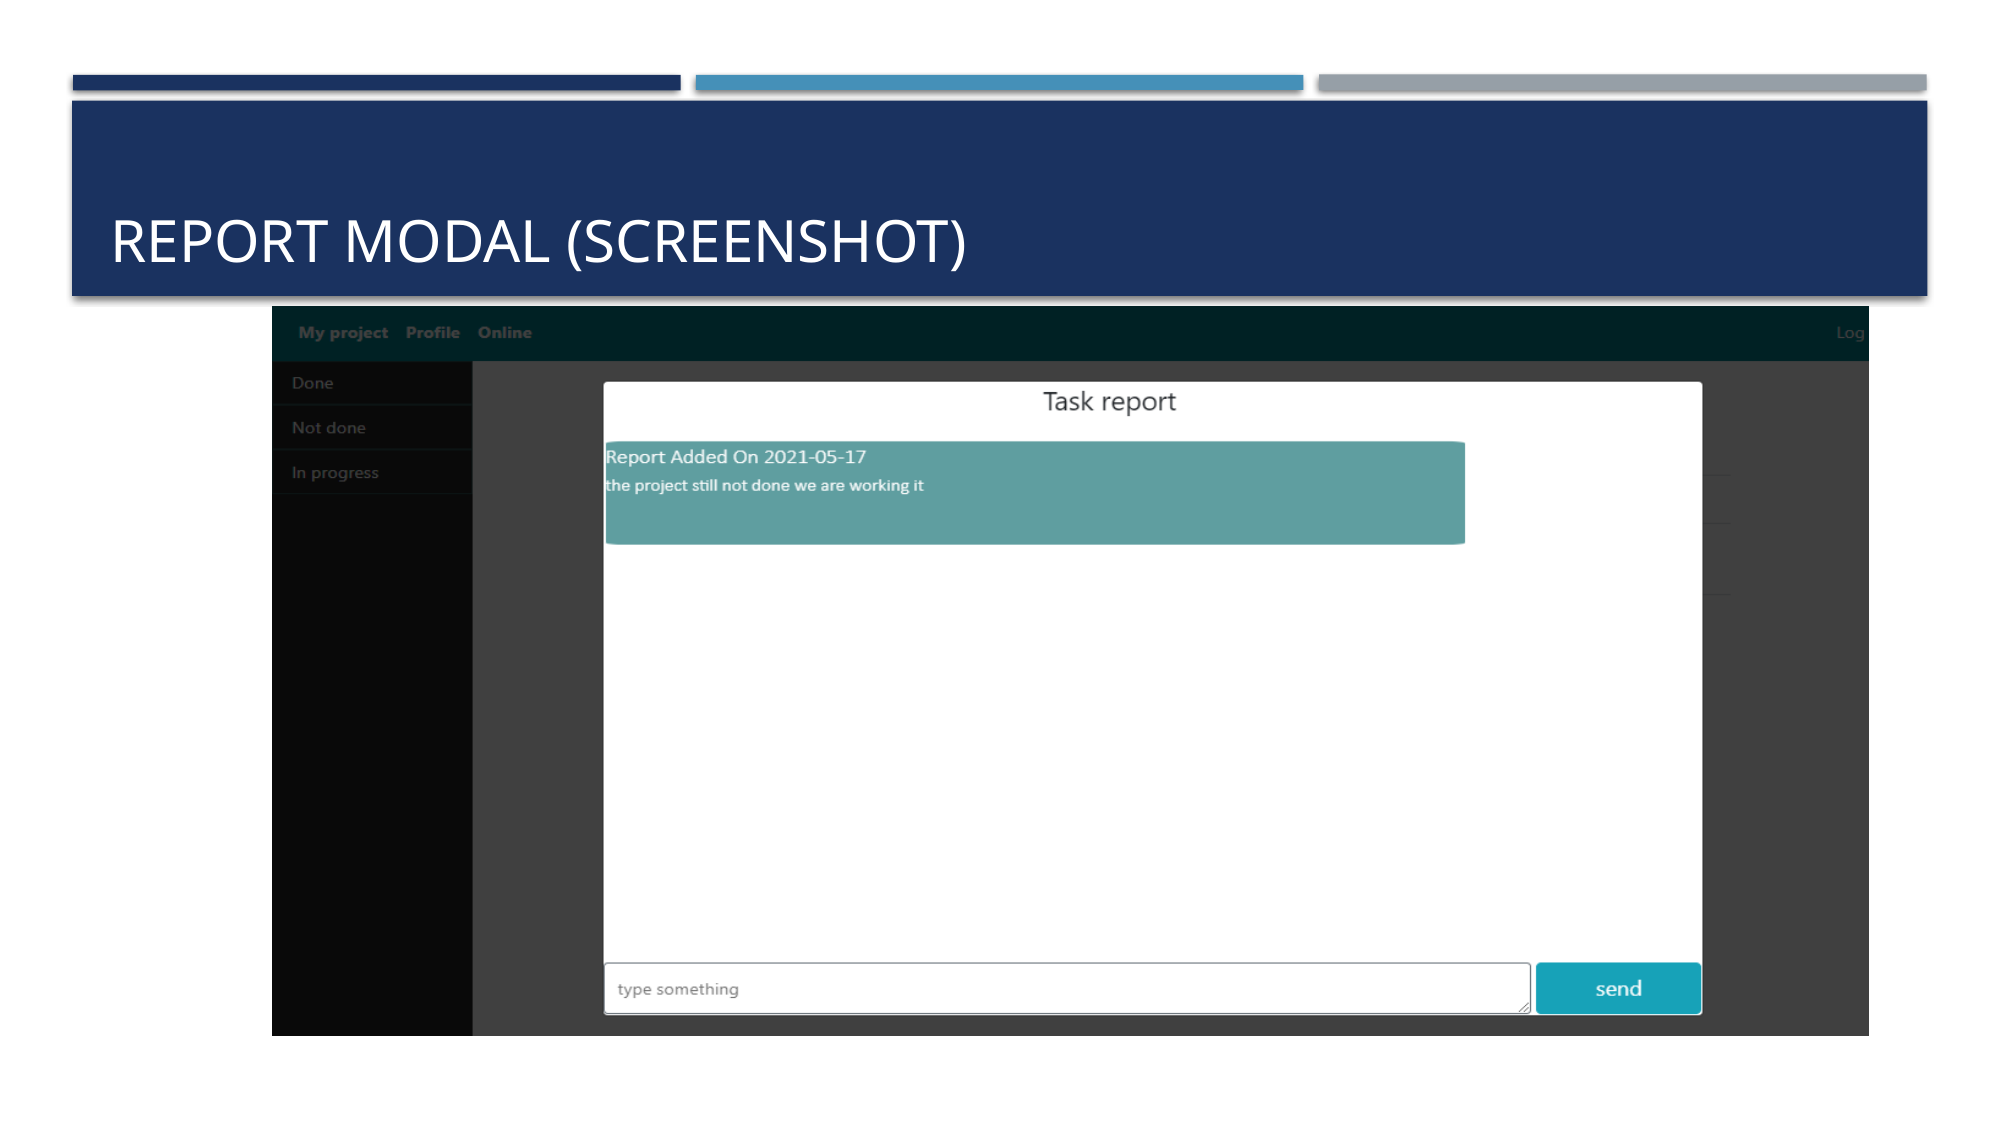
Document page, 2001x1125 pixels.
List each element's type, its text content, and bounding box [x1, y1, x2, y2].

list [272, 305, 1870, 1036]
title Report modal (screenshot) [95, 115, 1905, 282]
